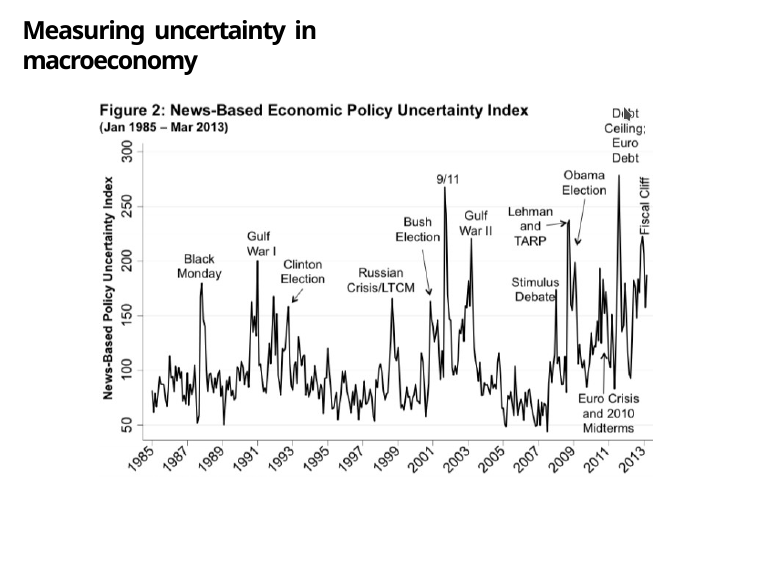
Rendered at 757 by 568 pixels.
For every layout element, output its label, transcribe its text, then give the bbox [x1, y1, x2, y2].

picture [99, 103, 653, 477]
text_box Measuring uncertainty in macroeconomy [20, 12, 499, 75]
